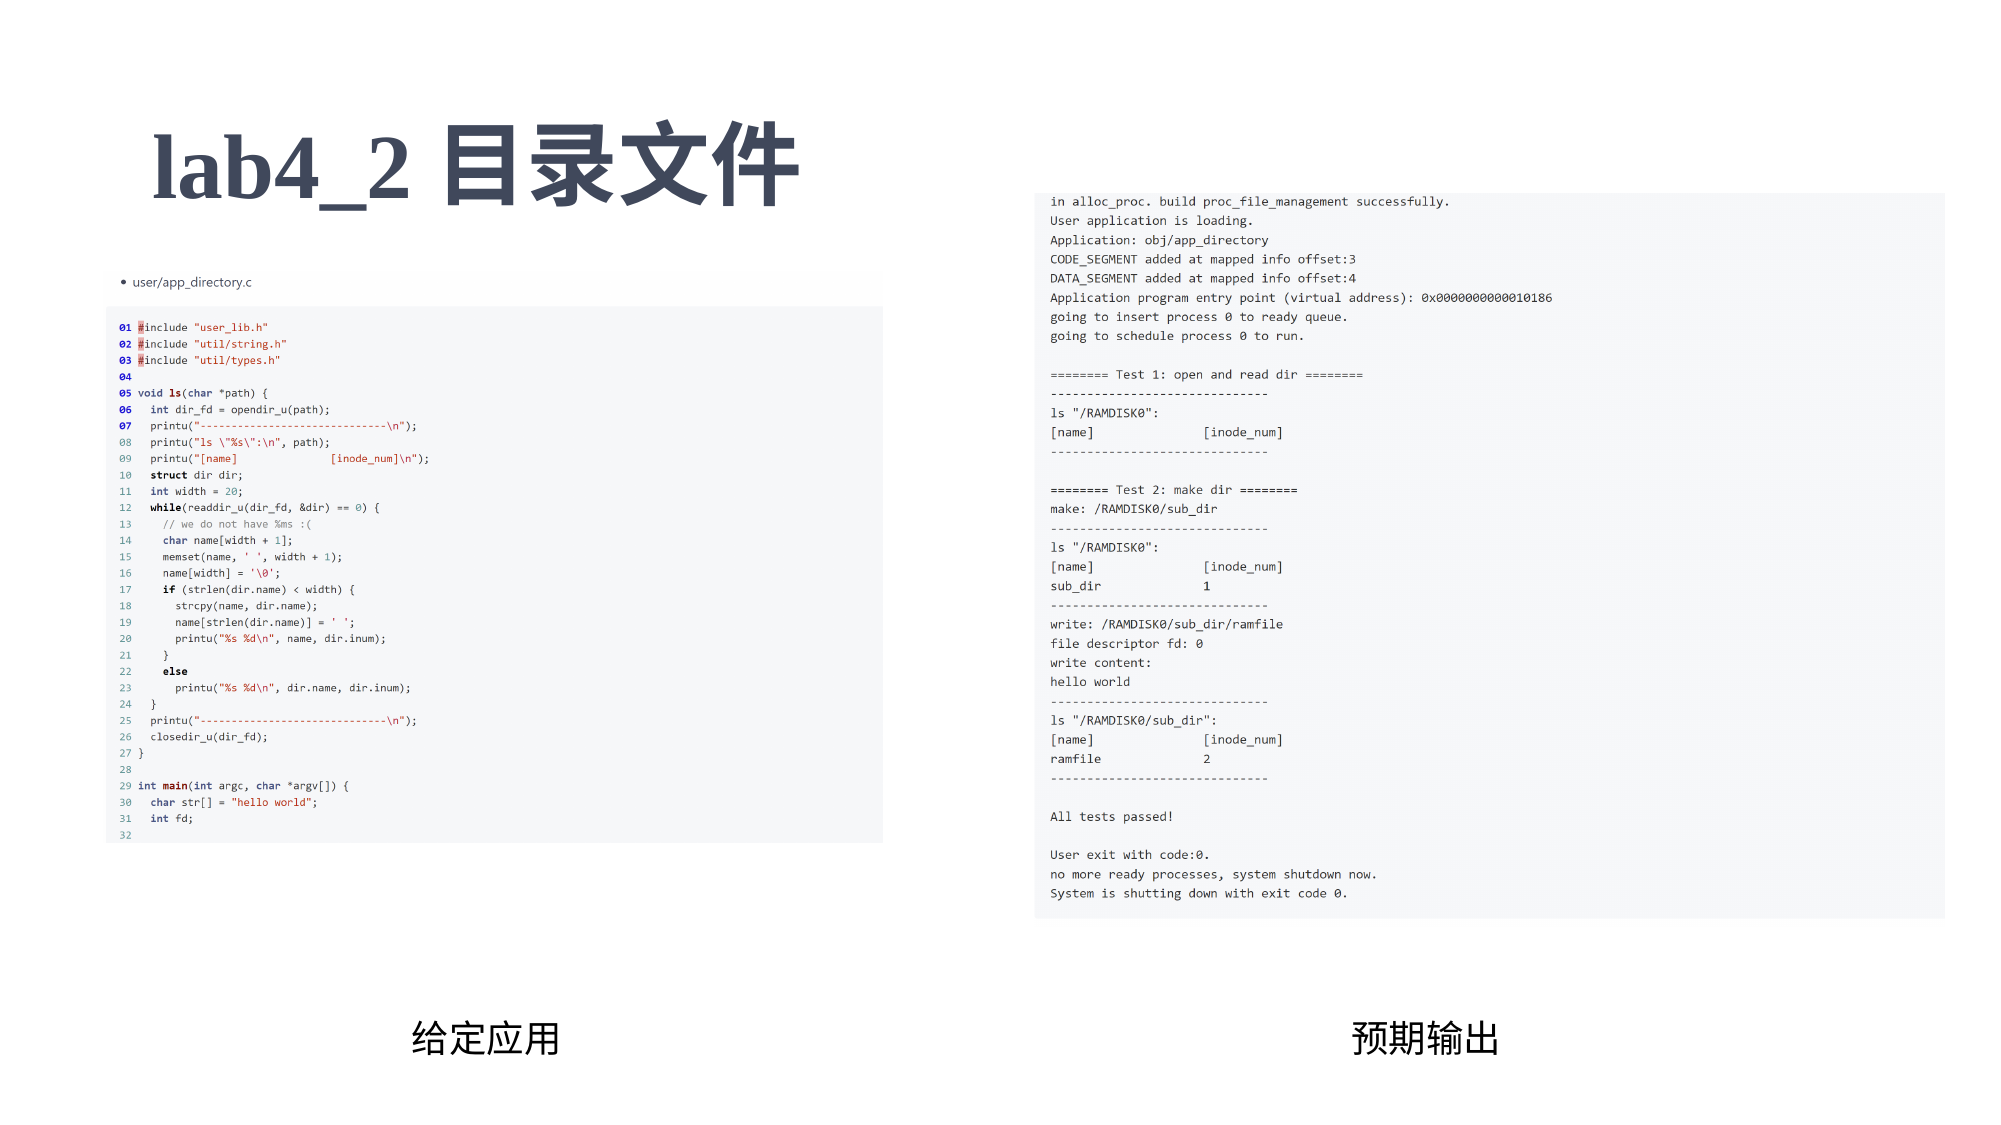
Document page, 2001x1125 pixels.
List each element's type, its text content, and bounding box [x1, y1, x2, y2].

title lab4_2目录文件 [137, 59, 1863, 278]
text_box 给定应用 [397, 1007, 577, 1067]
text_box 预期输出 [1336, 1007, 1517, 1067]
picture [1034, 193, 1945, 927]
picture [103, 271, 883, 843]
